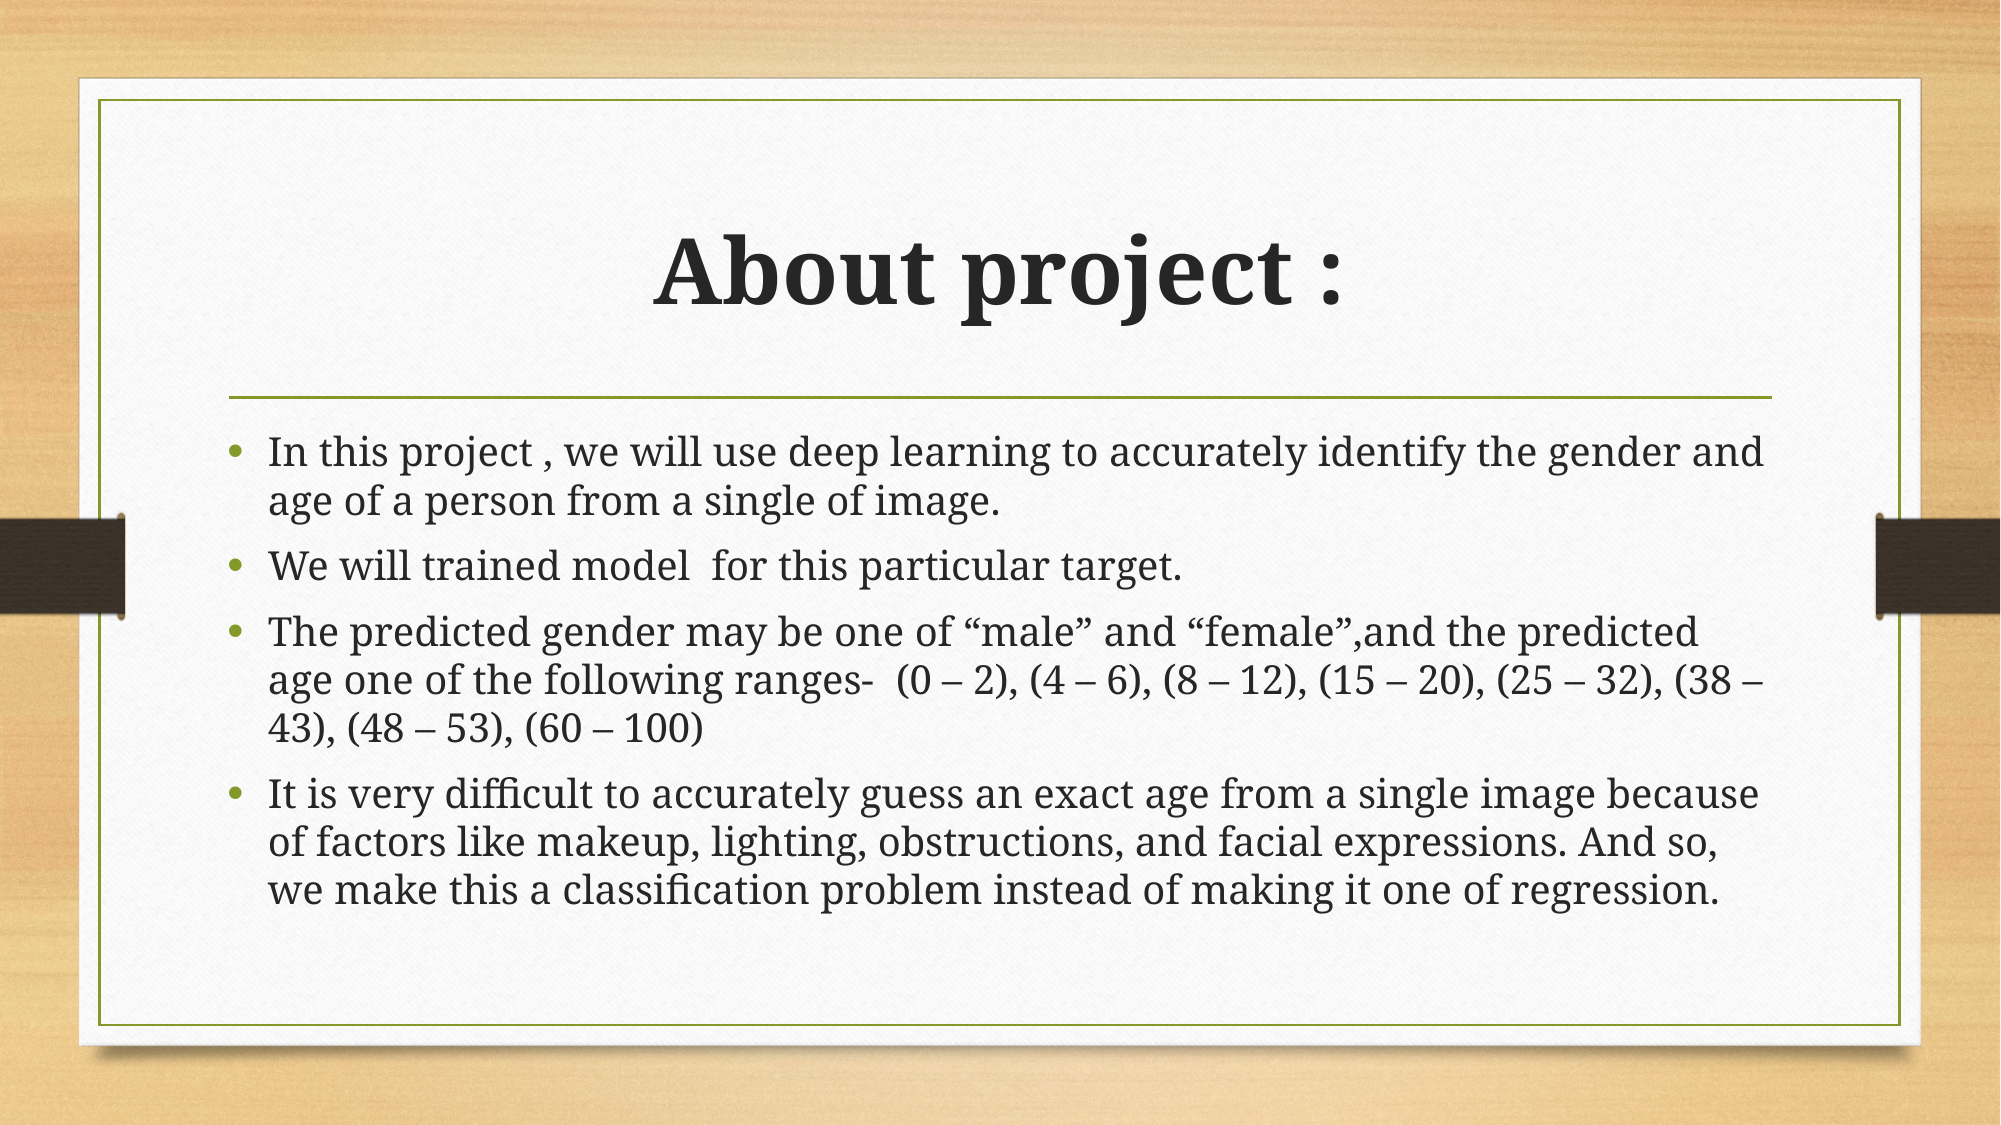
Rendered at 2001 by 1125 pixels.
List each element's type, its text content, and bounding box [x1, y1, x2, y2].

title About project : [212, 161, 1788, 375]
picture [0, 0, 2001, 1125]
list In this project , we will use deep learning to accurately identify the gender and age of a person from a single of image. We will trained model for this particular target. The predicted gender may be one of “male” and “female”,and the predicted age one of the following ranges- (0 – 2), (4 – 6), (8 – 12), (15 – 20), (25 – 32), (38 – 43), (48 – 53), (60 – 100) It is very difficult to accurately guess an exact age from a single image because of factors like makeup, lighting, obstructions, and facial expressions. And so, we make this a classification problem instead of making it one of regression. [212, 419, 1788, 964]
